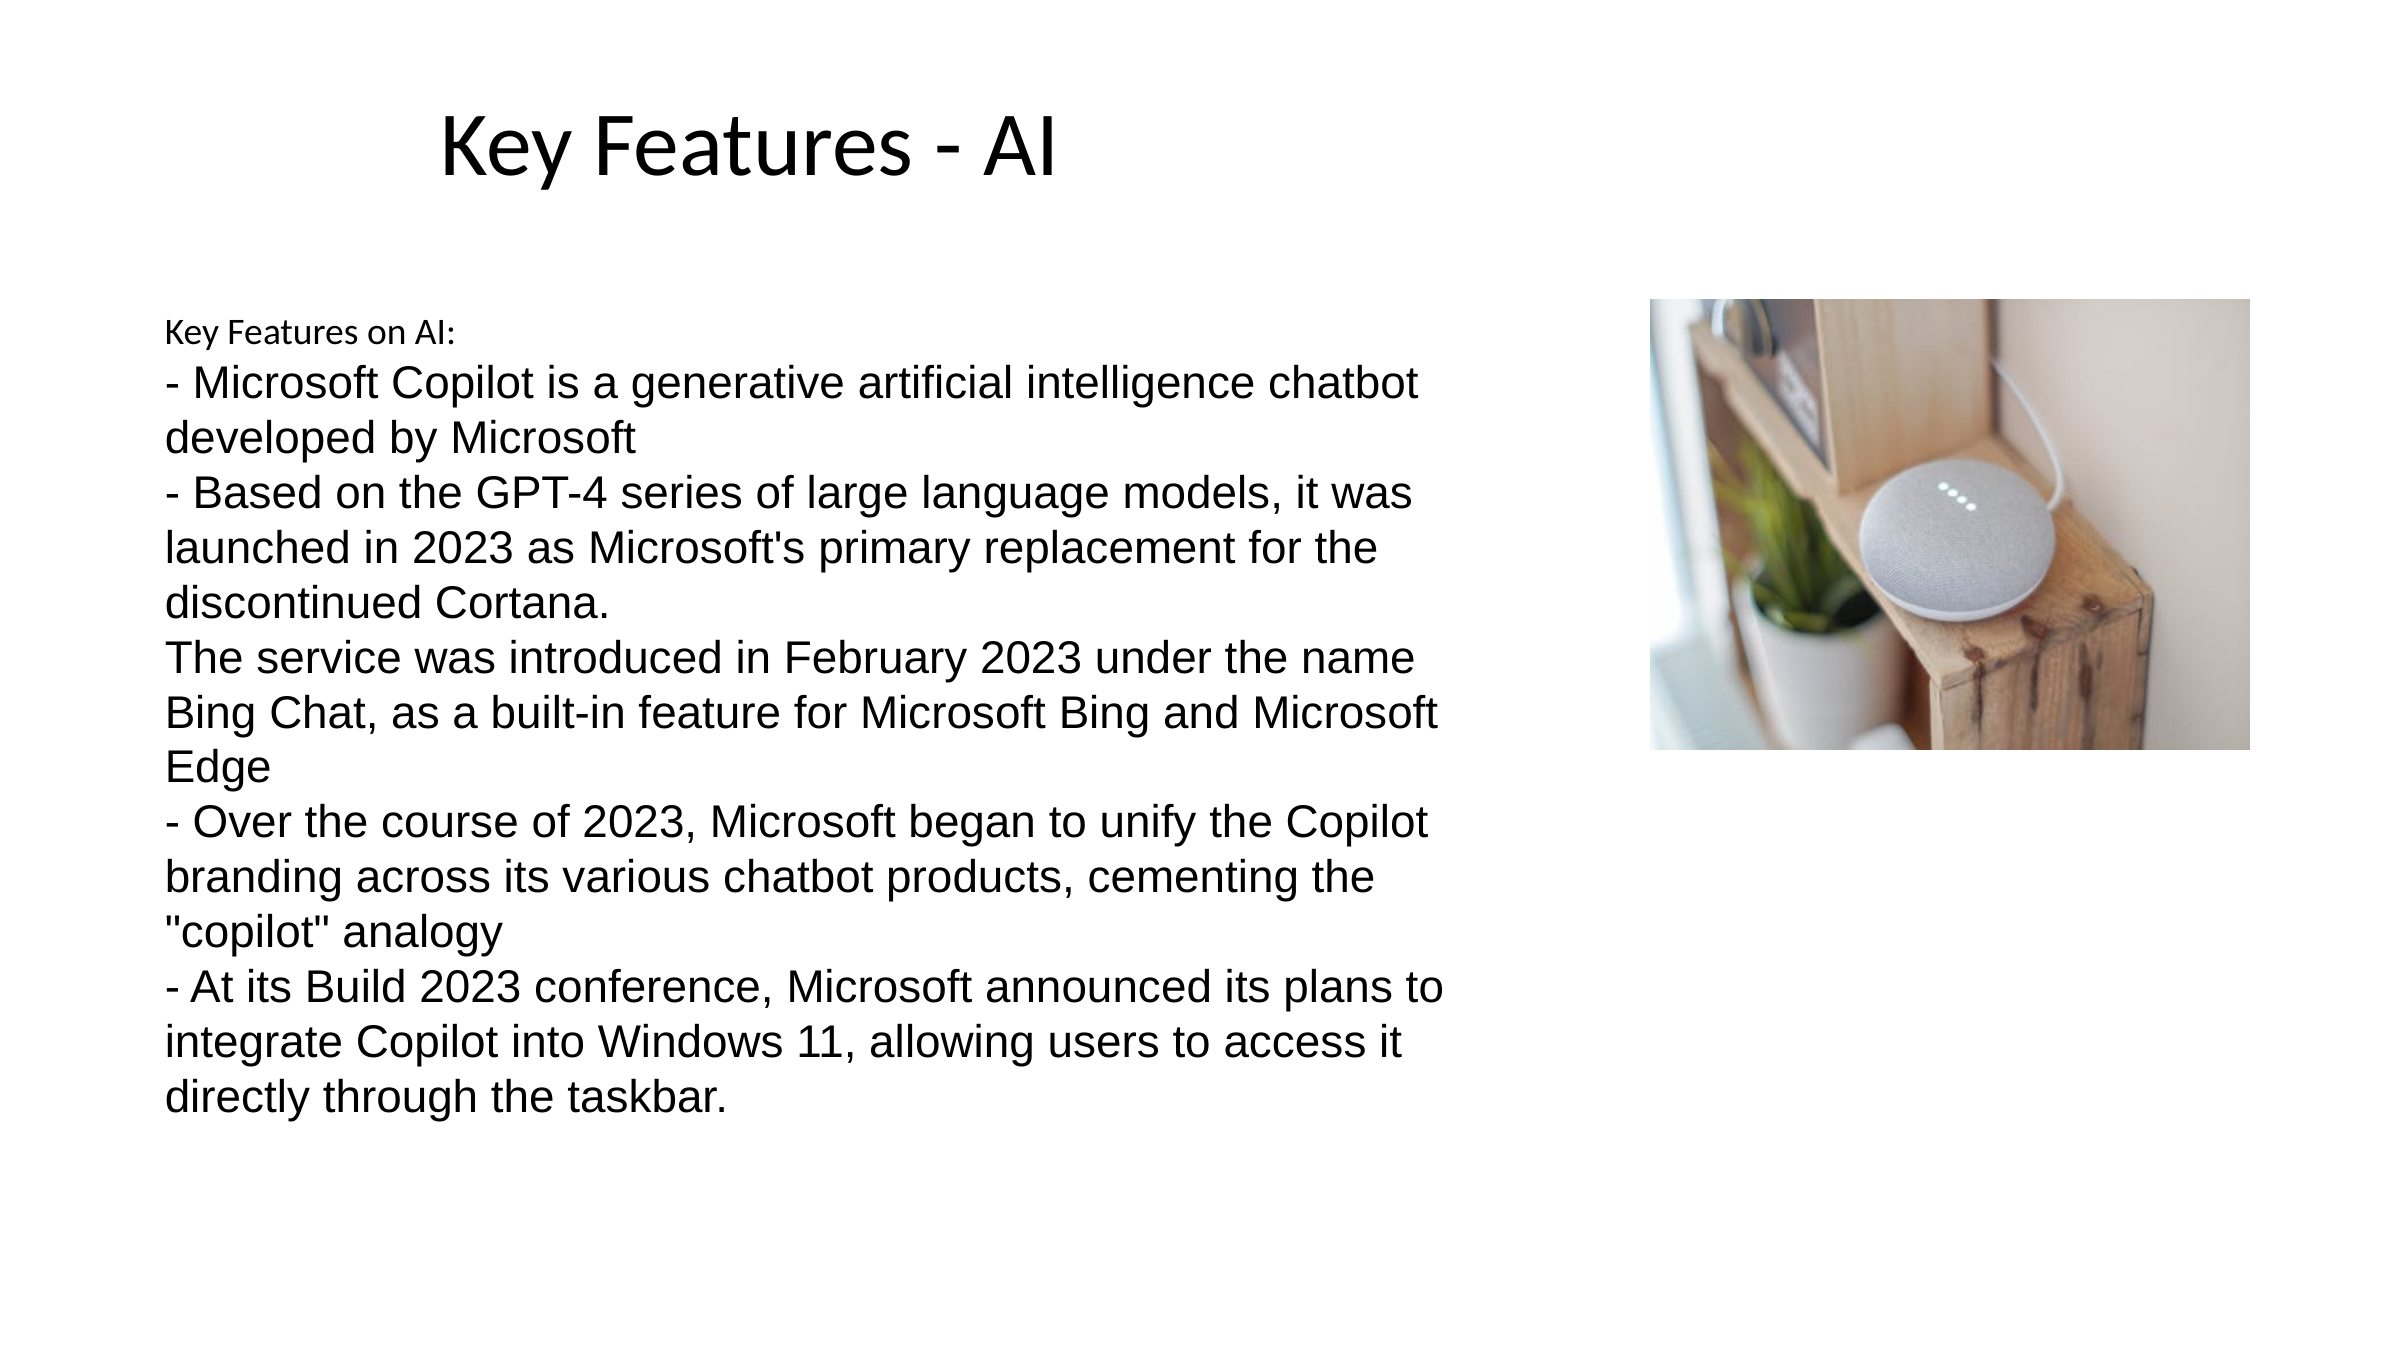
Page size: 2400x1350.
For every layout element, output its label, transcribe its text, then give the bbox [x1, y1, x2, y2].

title Key Features - AI [75, 45, 1425, 233]
picture [1649, 299, 2251, 751]
text_box Key Features on AI: - Microsoft Copilot is a generative artificial intelligence chatbot developed by Microsoft - Based on the GPT-4 series of large language models, it was launched in 2023 as Microsoft's primary replacement for the discontinued Cortana. The service was introduced in February 2023 under the name Bing Chat, as a built-in feature for Microsoft Bing and Microsoft Edge - Over the course of 2023, Microsoft began to unify the Copilot branding across its various chatbot products, cementing the "copilot" analogy - At its Build 2023 conference, Microsoft announced its plans to integrate Copilot into Windows 11, allowing users to access it directly through the taskbar. [149, 299, 1500, 1130]
